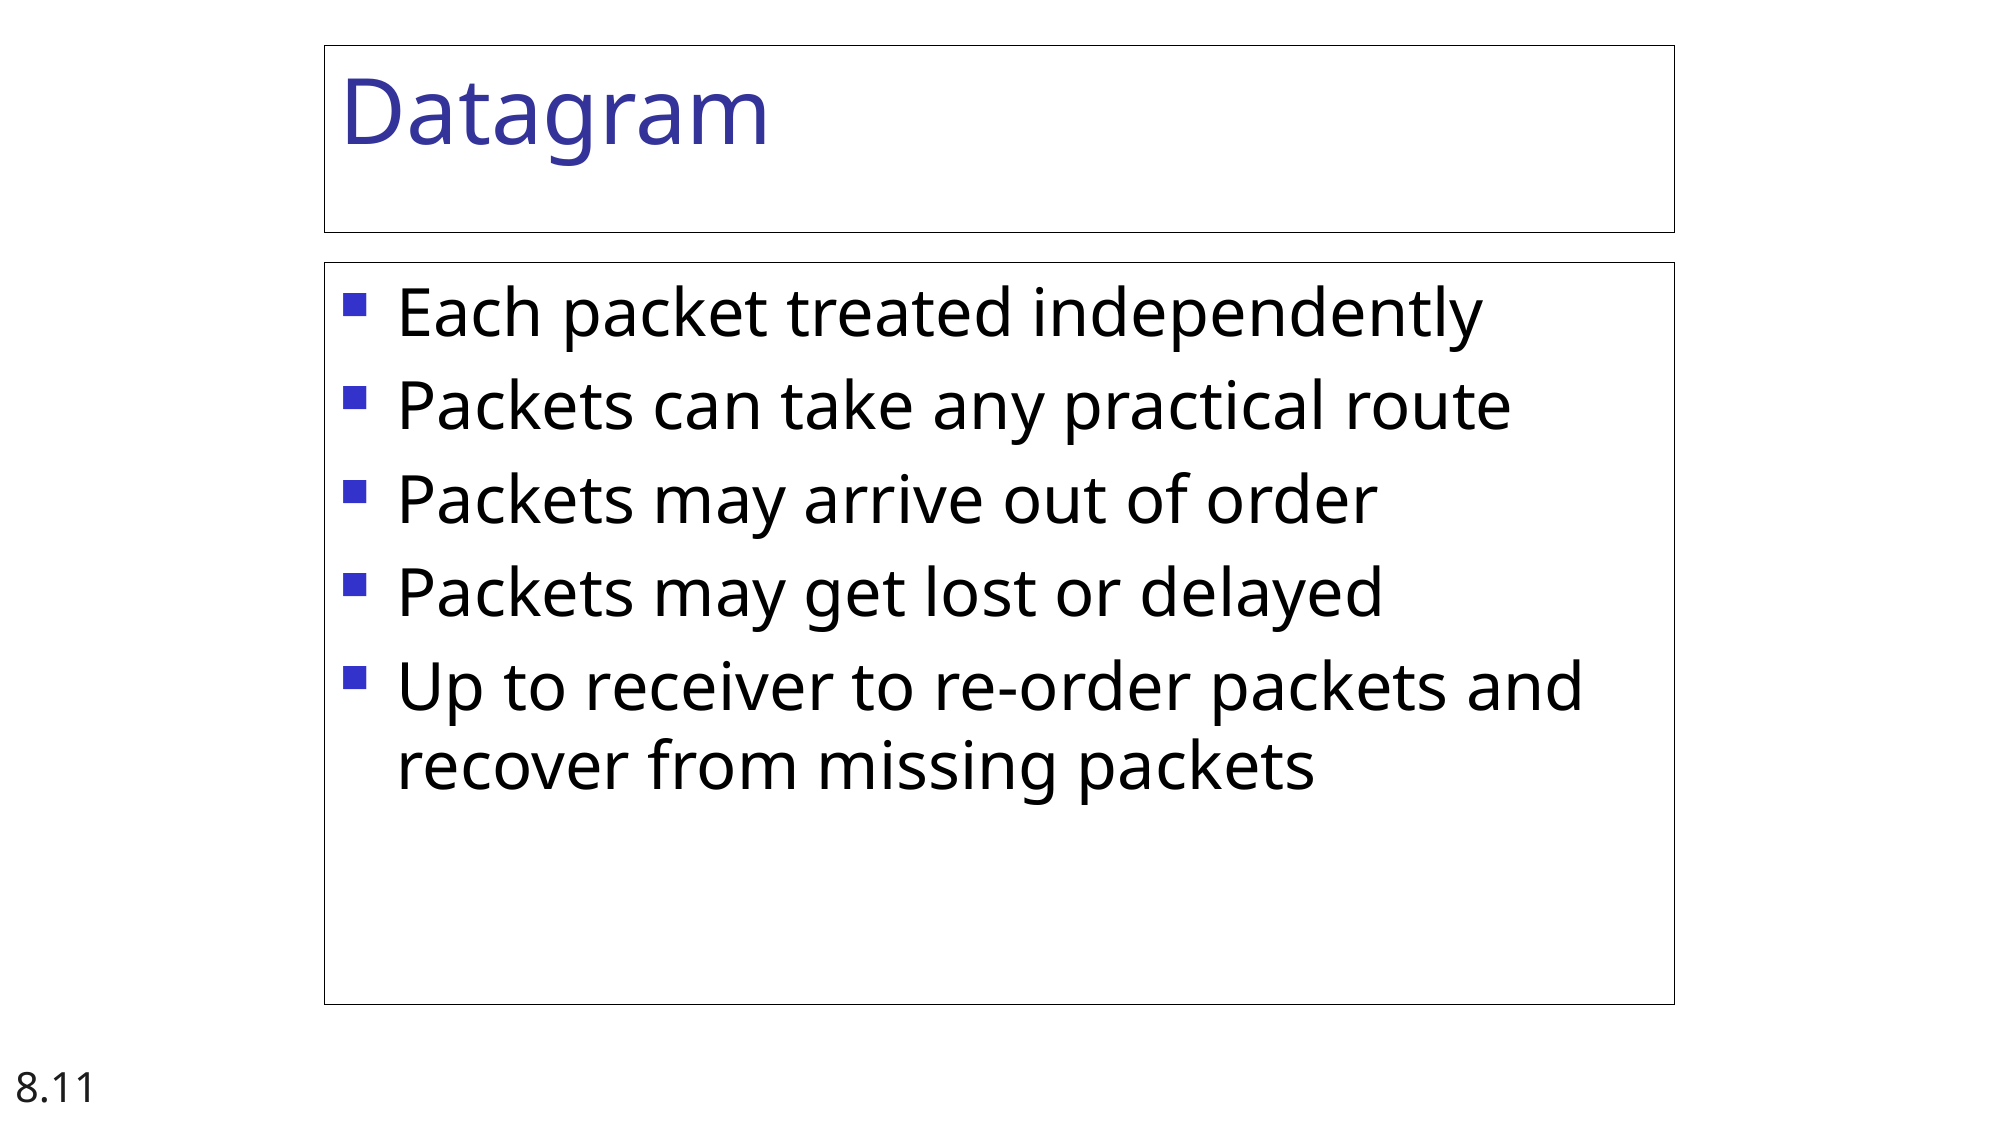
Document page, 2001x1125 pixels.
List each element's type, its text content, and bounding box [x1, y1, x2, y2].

list Each packet treated independently Packets can take any practical route Packets may arrive out of order Packets may get lost or delayed Up to receiver to re-order packets and recover from missing packets [324, 262, 1675, 1005]
slide_number 8.11 [0, 1050, 417, 1125]
title Datagram [324, 45, 1675, 233]
